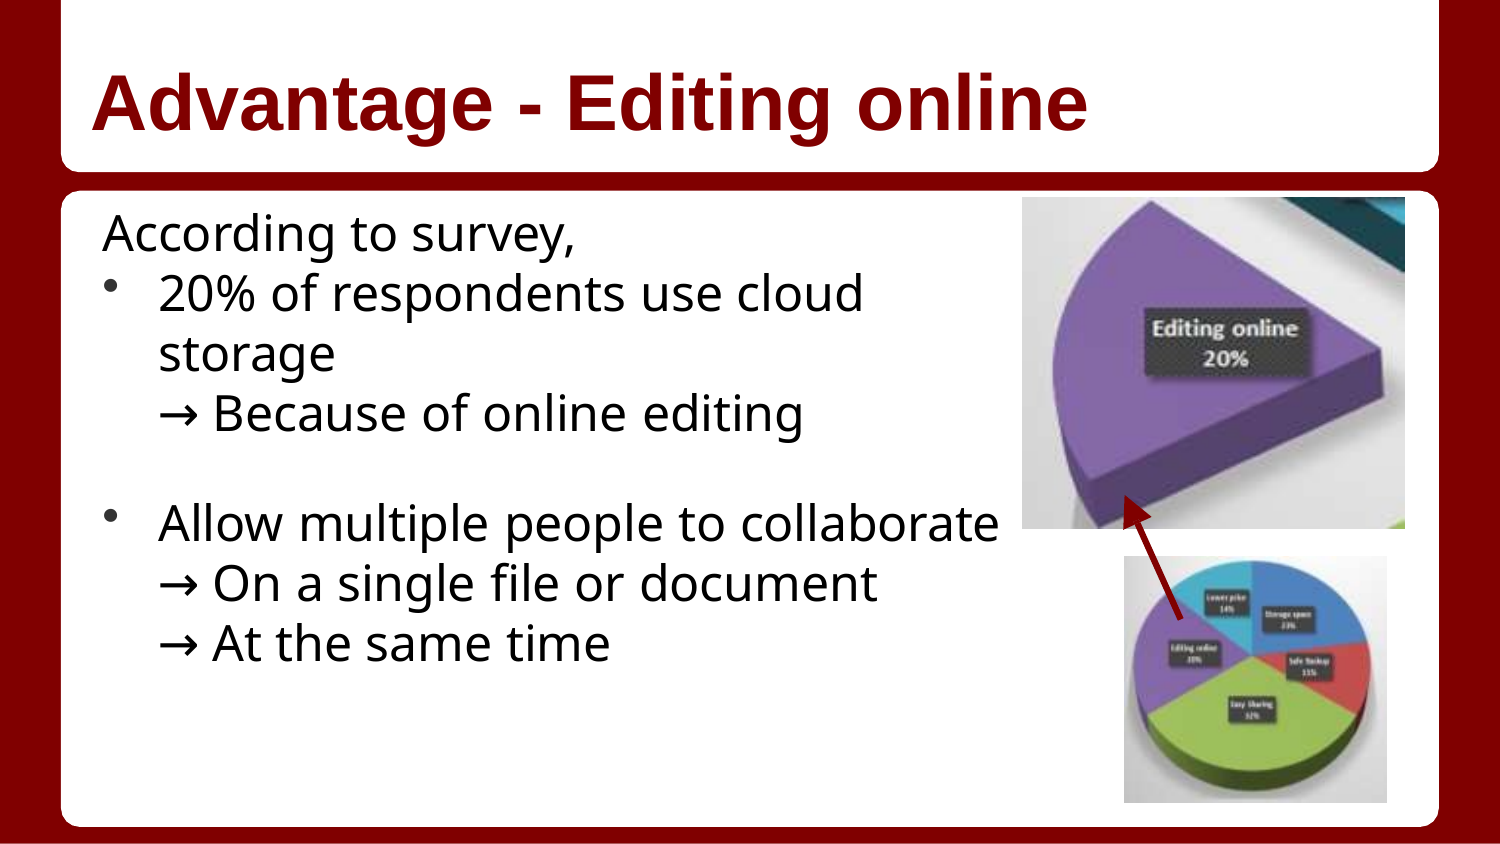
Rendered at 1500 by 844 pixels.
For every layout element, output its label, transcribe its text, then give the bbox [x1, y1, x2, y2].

title Advantage - Editing online [87, 49, 1091, 193]
text_box According to survey, 20% of respondents use cloud storage → Because of online editing Allow multiple people to collaborate → On a single file or document → At the same time [100, 199, 1015, 672]
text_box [1021, 197, 1405, 803]
